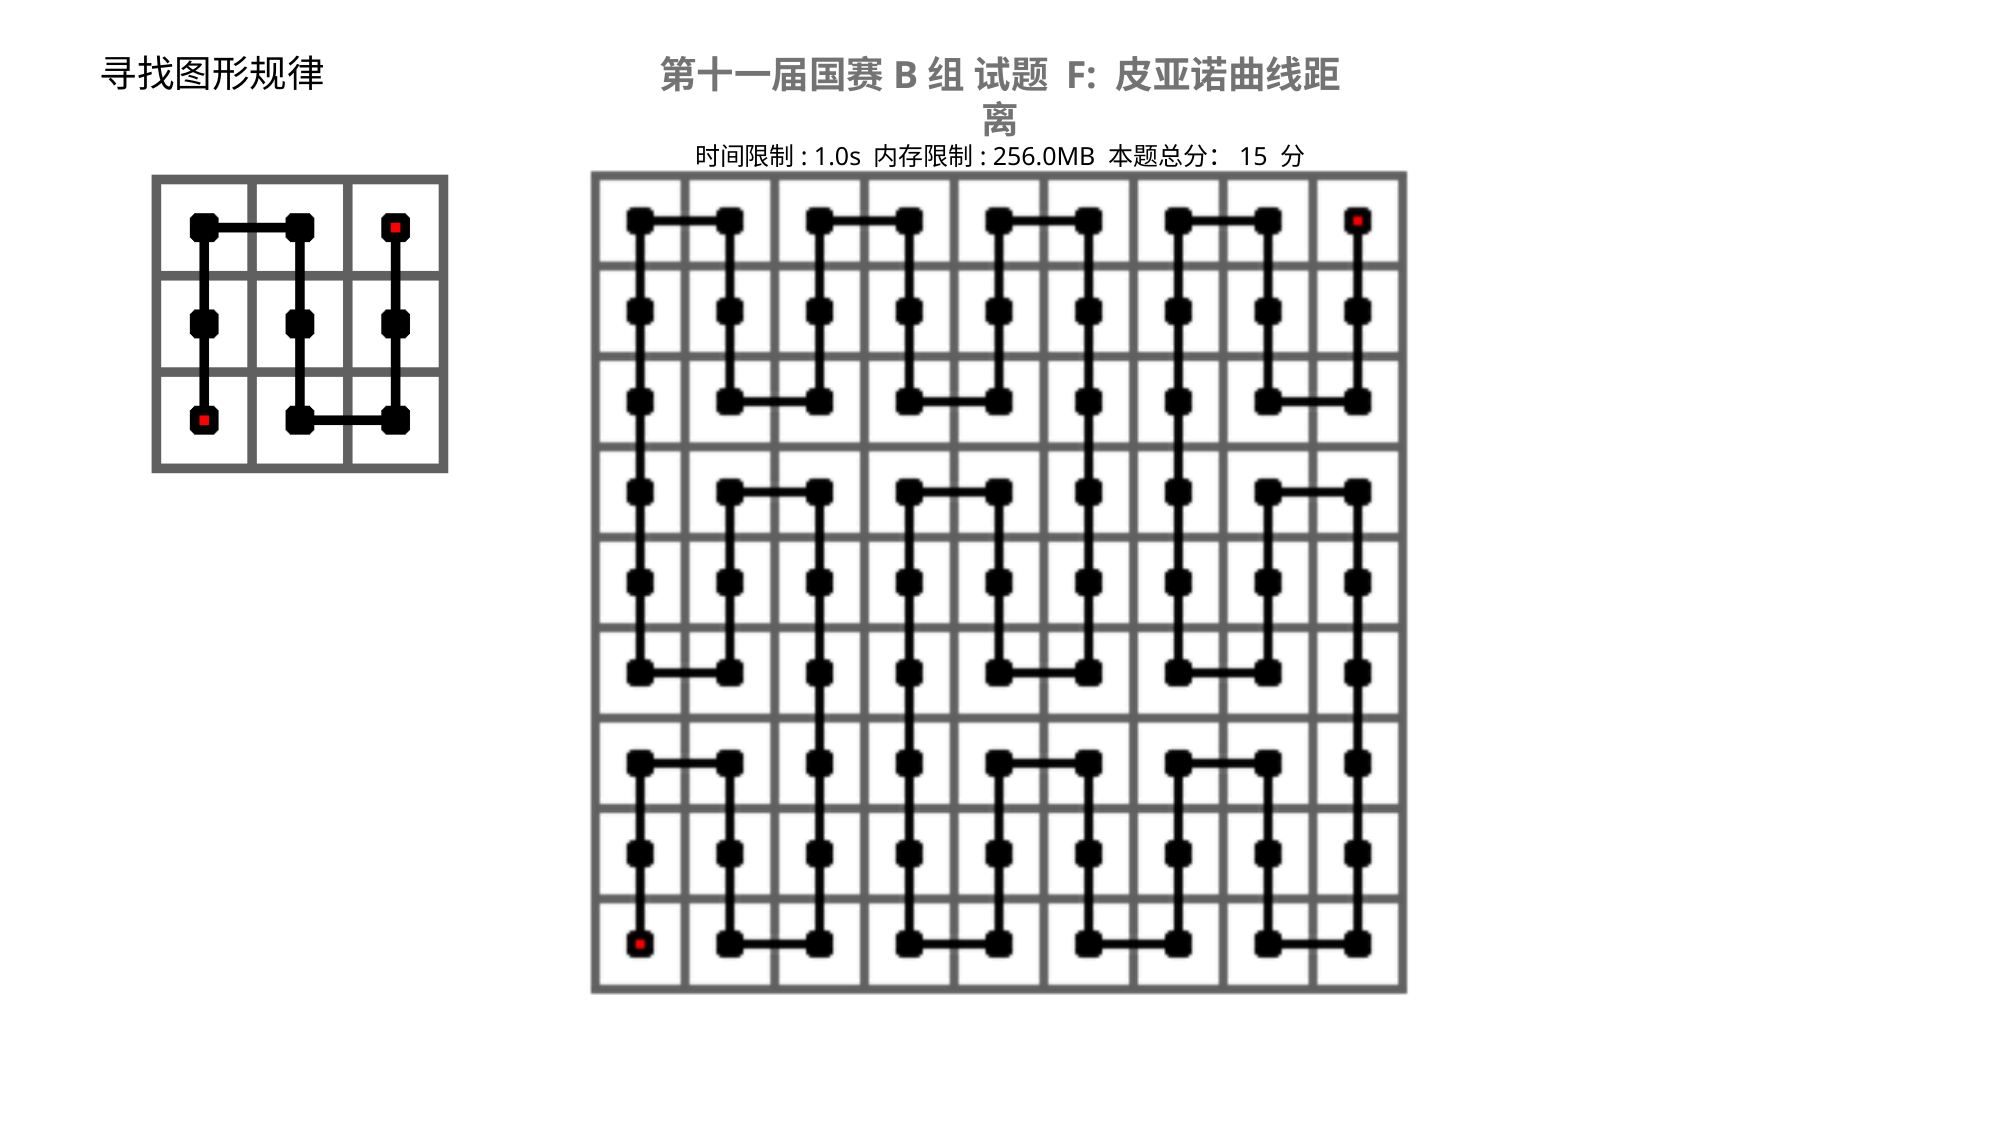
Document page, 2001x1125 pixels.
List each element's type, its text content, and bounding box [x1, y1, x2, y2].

picture [141, 164, 459, 484]
text_box 第十一届国赛B组 试题 F: 皮亚诺曲线距离 时间限制: 1.0s 内存限制: 256.0MB 本题总分：15 分 [631, 43, 1369, 133]
text_box 寻找图形规律 [84, 43, 370, 103]
picture [553, 133, 1447, 1034]
